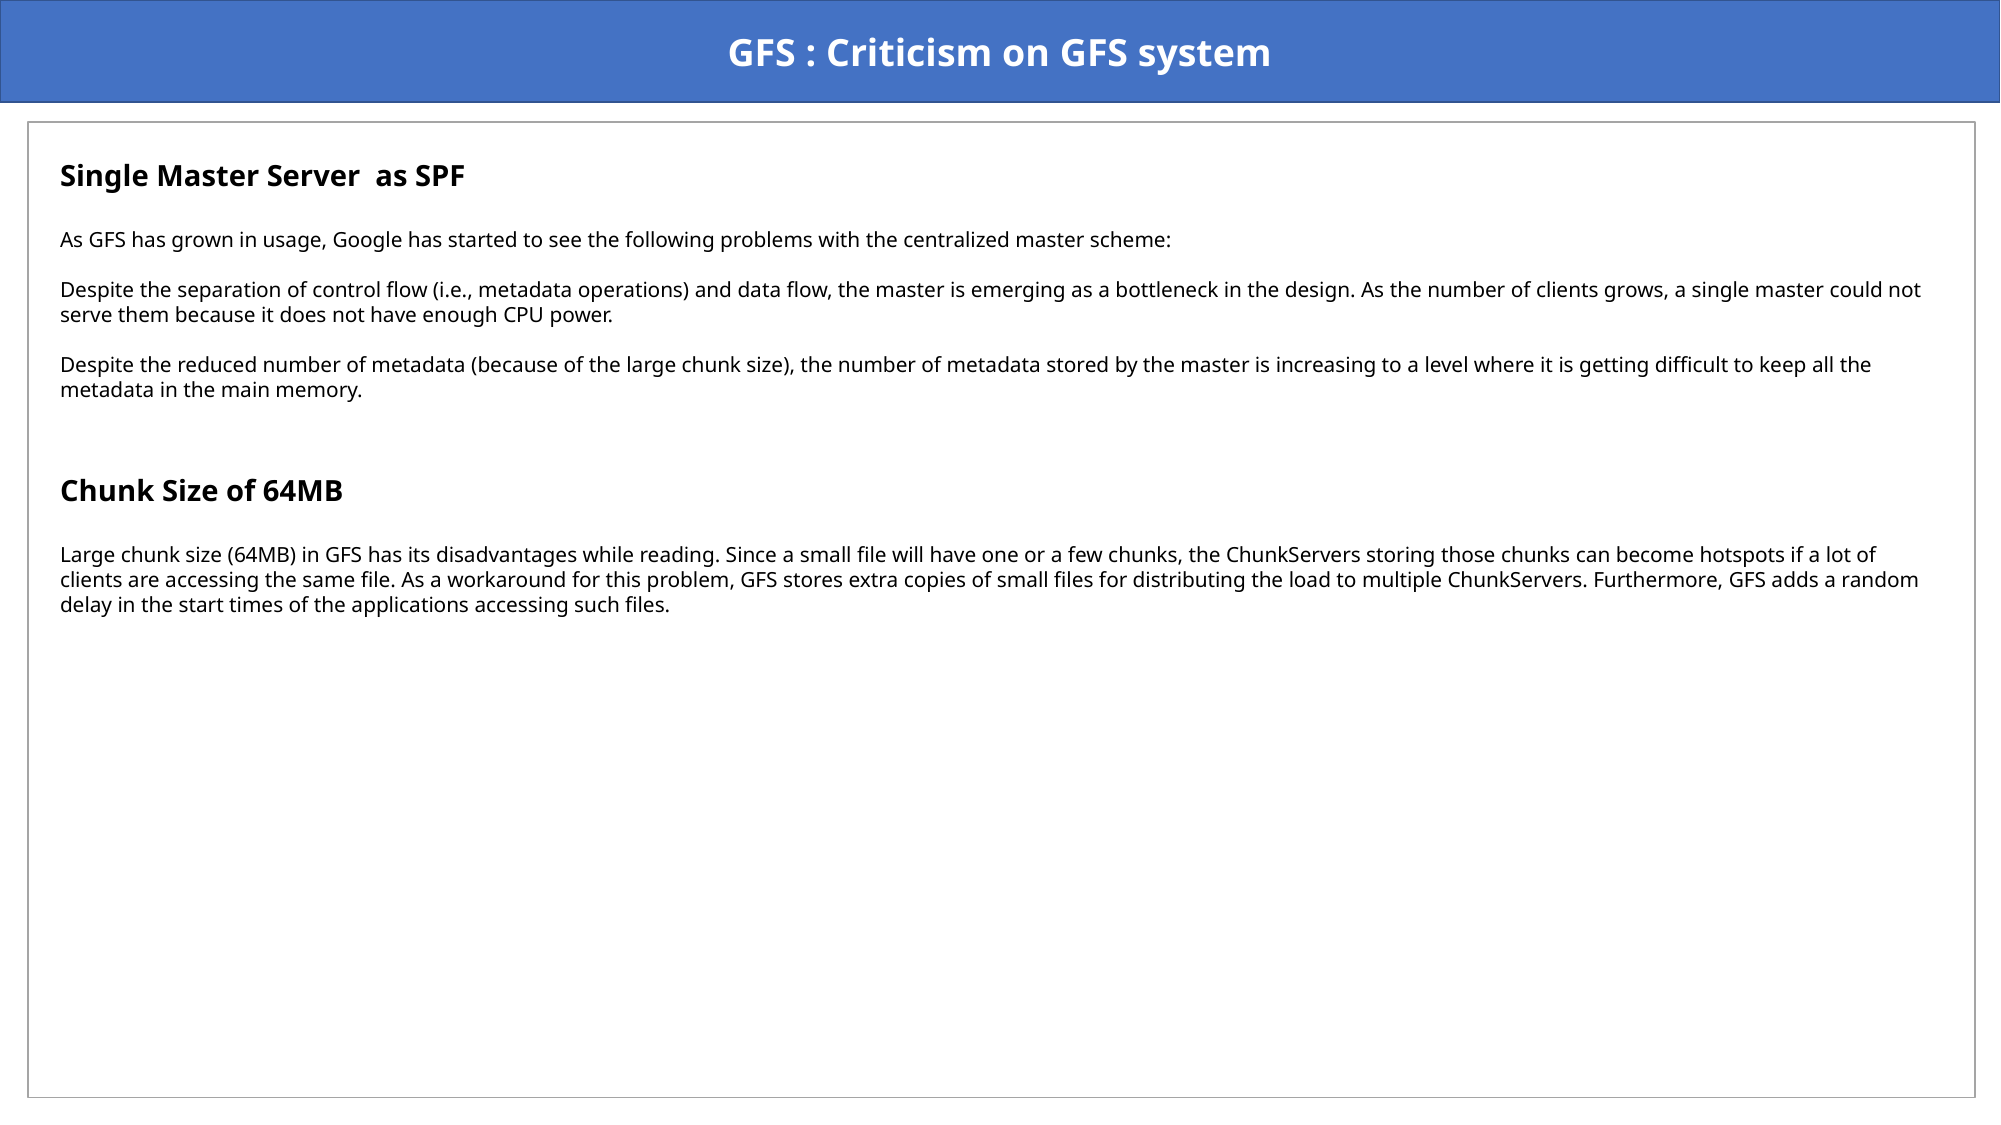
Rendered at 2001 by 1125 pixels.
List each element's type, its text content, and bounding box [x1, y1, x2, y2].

text_box [27, 121, 1976, 1098]
text_box GFS : Criticism on GFS system [0, 0, 2000, 103]
text_box Single Master Server as SPF As GFS has grown in usage, Google has started to see the following problems with the centralized master scheme: Despite the separation of control flow (i.e., metadata operations) and data flow, the master is emerging as a bottleneck in the design. As the number of clients grows, a single master could not serve them because it does not have enough CPU power. Despite the reduced number of metadata (because of the large chunk size), the number of metadata stored by the master is increasing to a level where it is getting difficult to keep all the metadata in the main memory. Chunk Size of 64MB Large chunk size (64MB) in GFS has its disadvantages while reading. Since a small file will have one or a few chunks, the ChunkServers storing those chunks can become hotspots if a lot of clients are accessing the same file. As a workaround for this problem, GFS stores extra copies of small files for distributing the load to multiple ChunkServers. Furthermore, GFS adds a random delay in the start times of the applications accessing such files. [45, 149, 1946, 874]
